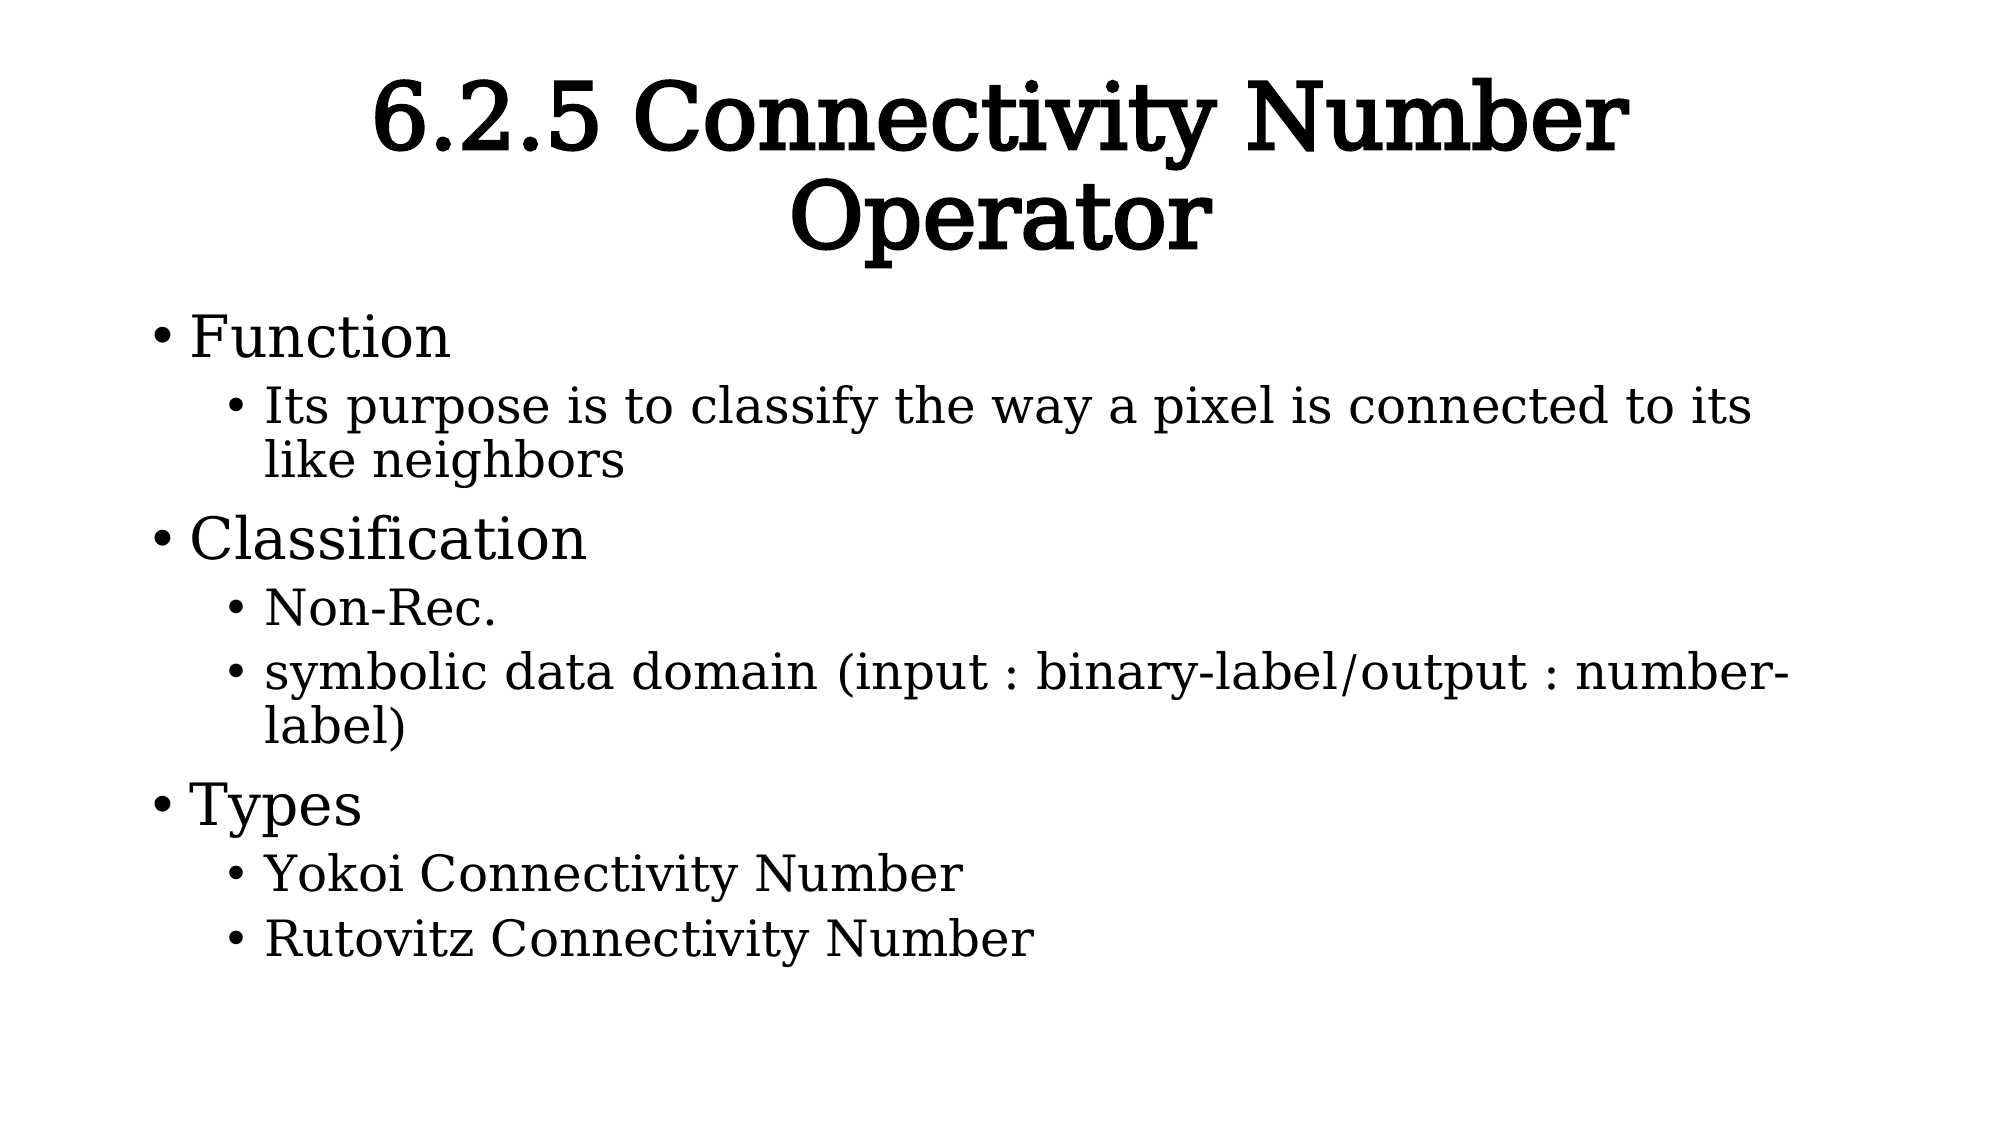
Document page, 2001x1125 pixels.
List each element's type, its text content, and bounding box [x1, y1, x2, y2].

title 6.2.5 Connectivity Number Operator [137, 59, 1863, 278]
list Function Its purpose is to classify the way a pixel is connected to its like neighbors Classification Non-Rec. symbolic data domain (input : binary-label/output : number-label) Types Yokoi Connectivity Number Rutovitz Connectivity Number [137, 299, 1863, 1014]
